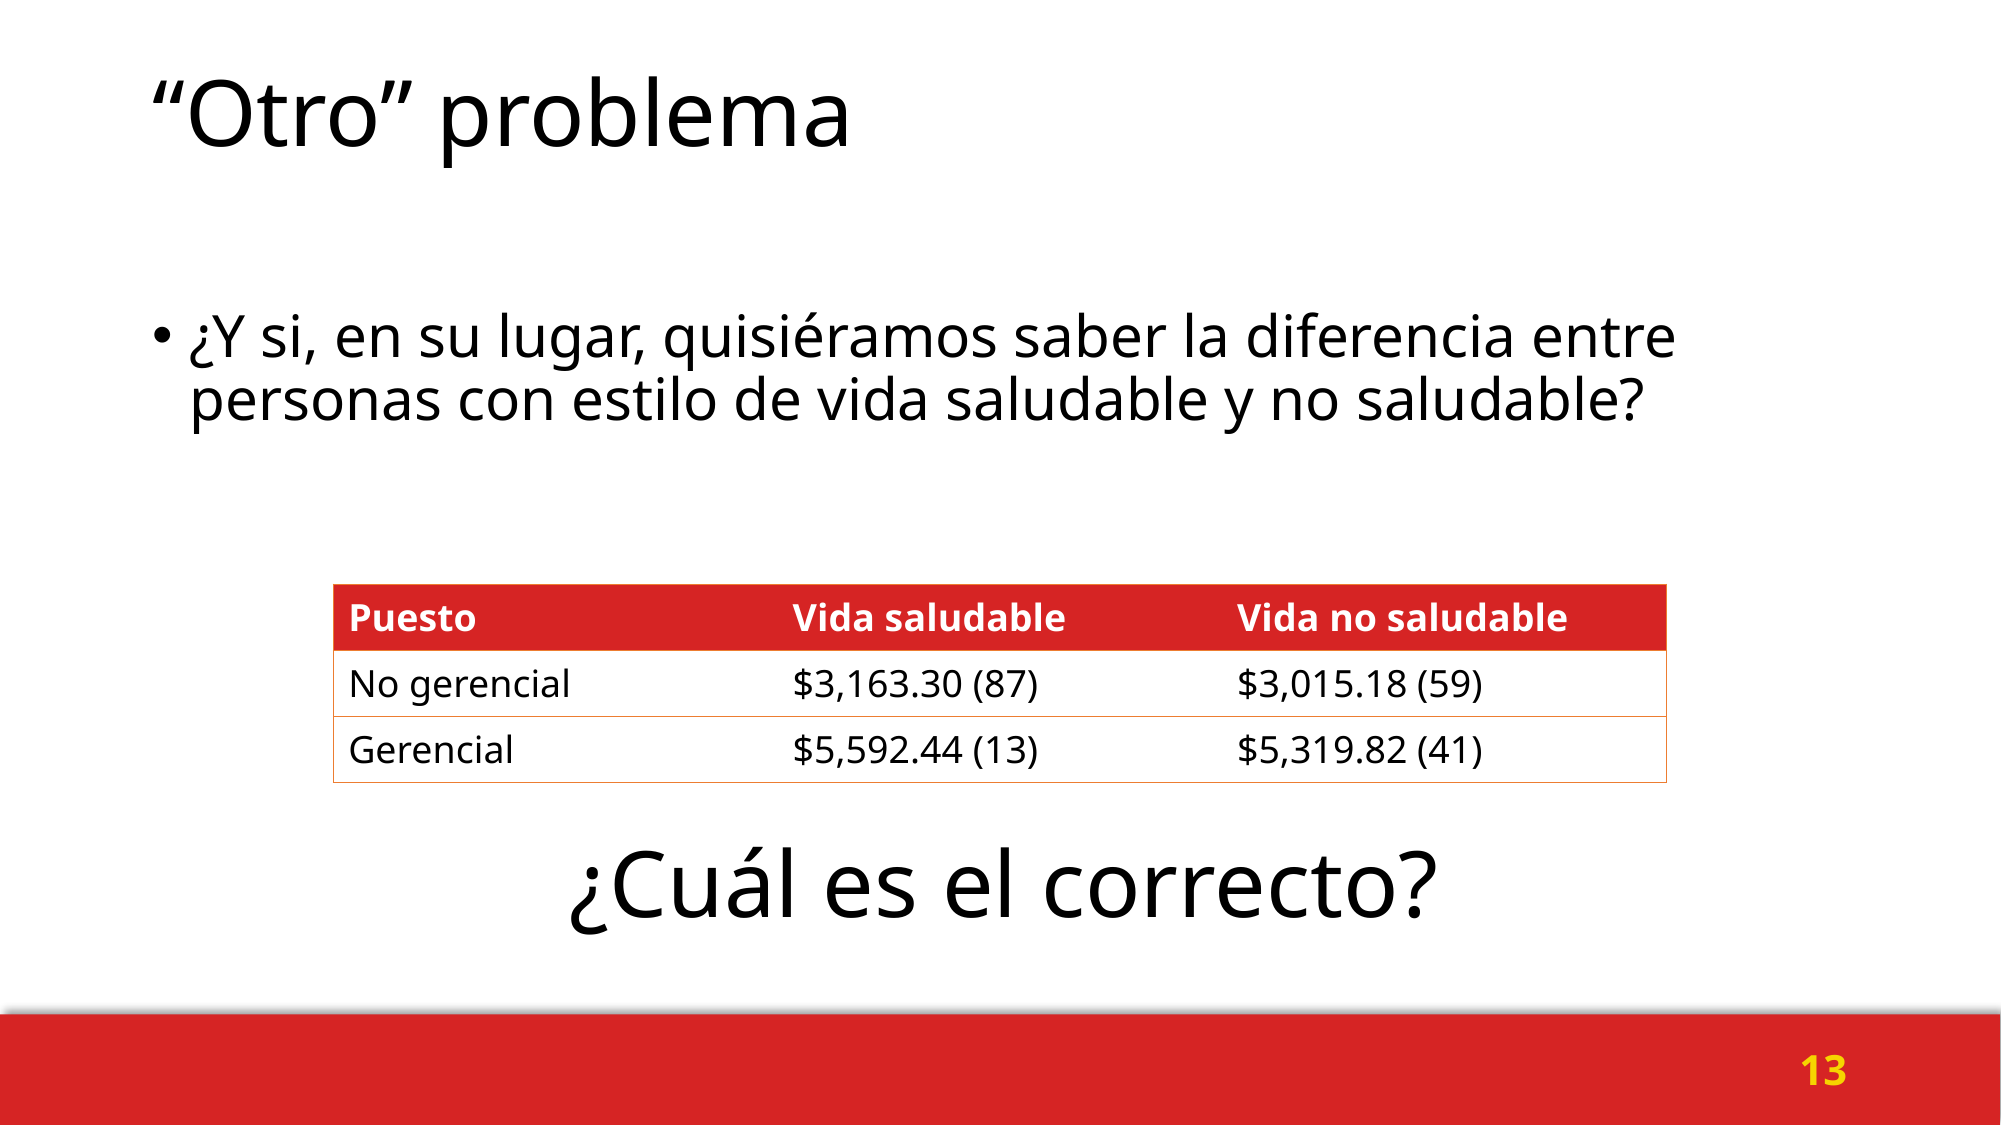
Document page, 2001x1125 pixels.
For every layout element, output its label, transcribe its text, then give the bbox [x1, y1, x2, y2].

text_box “Otro” problema [137, 59, 1863, 278]
table_cell $5,319.82 (41) [1222, 717, 1666, 782]
table_header Puesto [334, 585, 778, 650]
text_box ¿Cuál es el correcto? [142, 830, 1868, 999]
table_header Vida saludable [778, 585, 1222, 650]
table_header Vida no saludable [1222, 585, 1666, 650]
table_cell No gerencial [334, 651, 778, 716]
table_cell $3,015.18 (59) [1222, 651, 1666, 716]
text_box ¿Y si, en su lugar, quisiéramos saber la diferencia entre personas con estilo de vida saludable y no saludable? [137, 299, 1863, 964]
table_cell Gerencial [334, 717, 778, 782]
slide_number 13 [1412, 1042, 1863, 1103]
table_cell $5,592.44 (13) [778, 717, 1222, 782]
table_cell $3,163.30 (87) [778, 651, 1222, 716]
